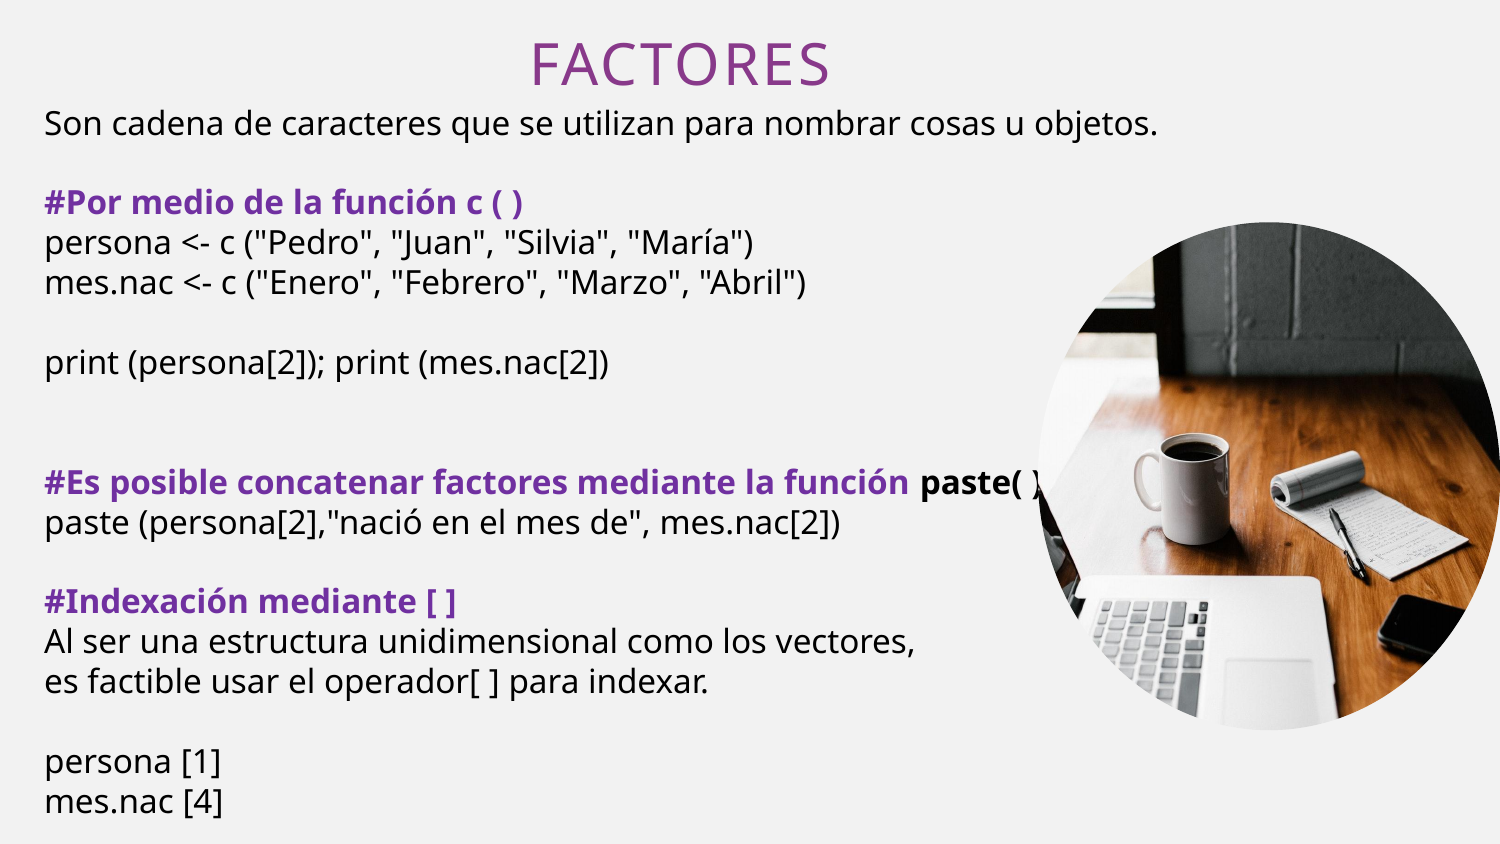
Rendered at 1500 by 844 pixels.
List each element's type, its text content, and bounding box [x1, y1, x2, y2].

title Factores [121, 18, 1313, 94]
text_box Son cadena de caracteres que se utilizan para nombrar cosas u objetos. #Por medio de la función c ( ) persona <- c ("Pedro", "Juan", "Silvia", "María") mes.nac <- c ("Enero", "Febrero", "Marzo", "Abril") print (persona[2]); print (mes.nac[2]) #Es posible concatenar factores mediante la función paste( ) paste (persona[2],"nació en el mes de", mes.nac[2]) #Indexación mediante [ ] Al ser una estructura unidimensional como los vectores, es factible usar el operador[ ] para indexar. persona [1] mes.nac [4] [29, 94, 1500, 828]
picture [1037, 222, 1500, 731]
